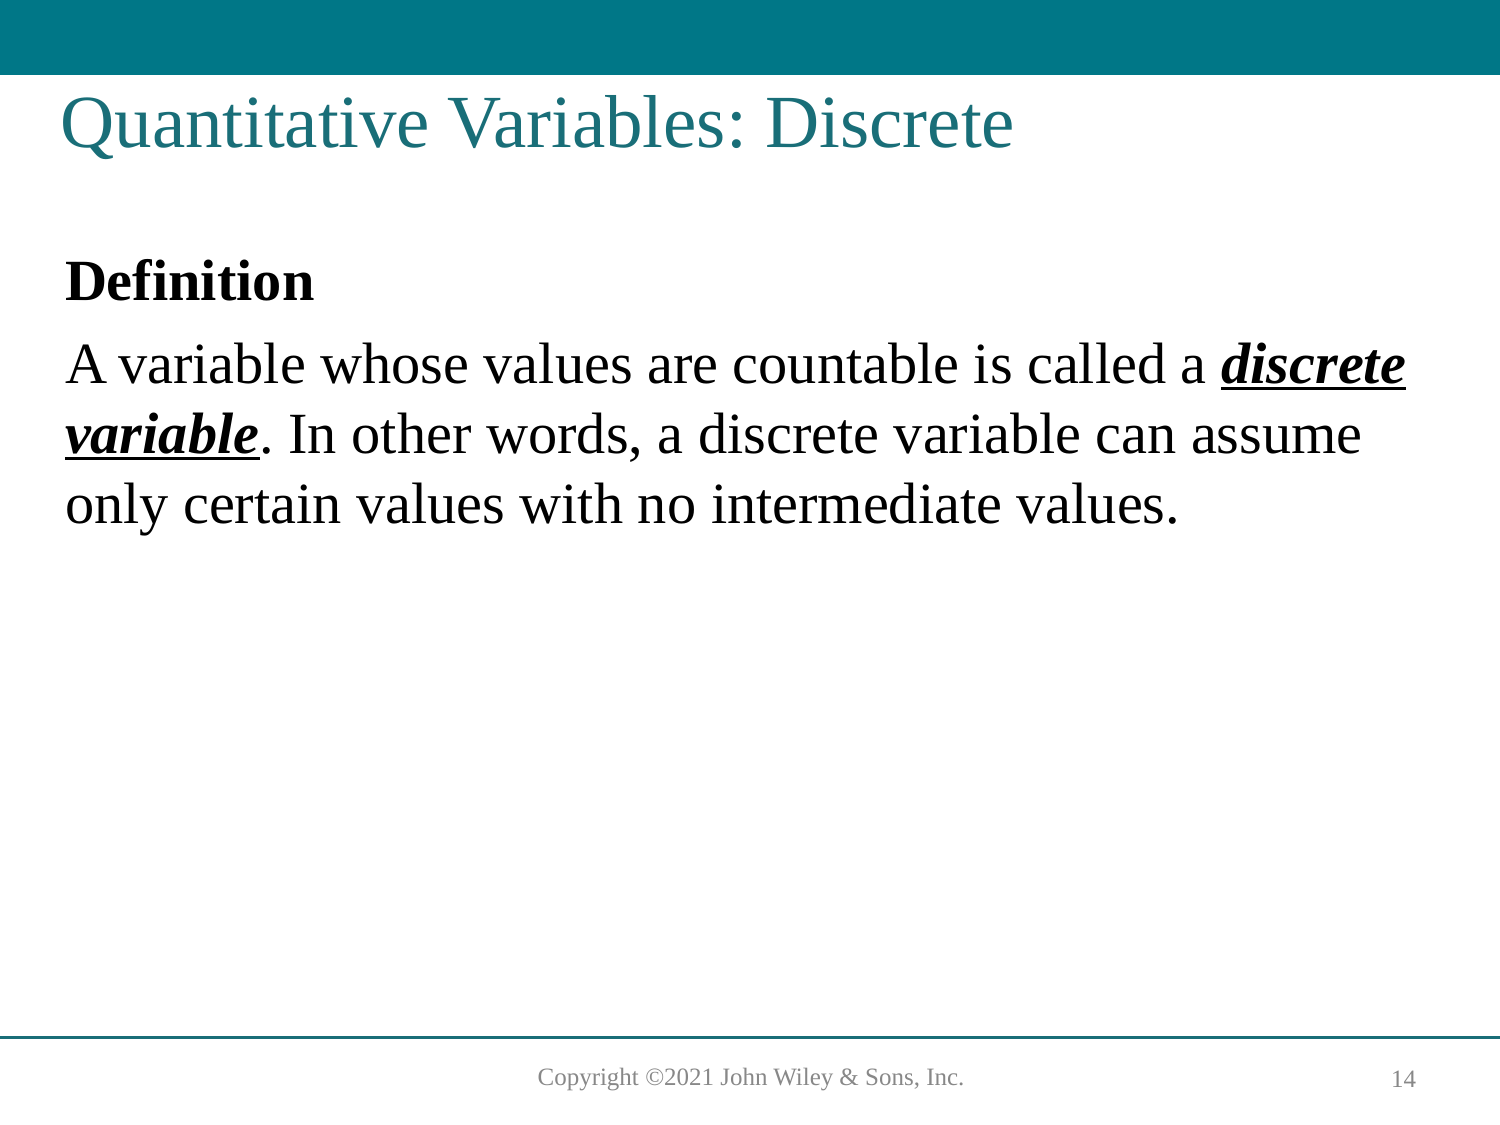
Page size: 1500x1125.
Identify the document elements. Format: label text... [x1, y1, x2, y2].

title Quantitative Variables: Discrete [45, 75, 1447, 235]
list Definition A variable whose values are countable is called a discrete variable. In other words, a discrete variable can assume only certain values with no intermediate values. [50, 234, 1450, 1025]
